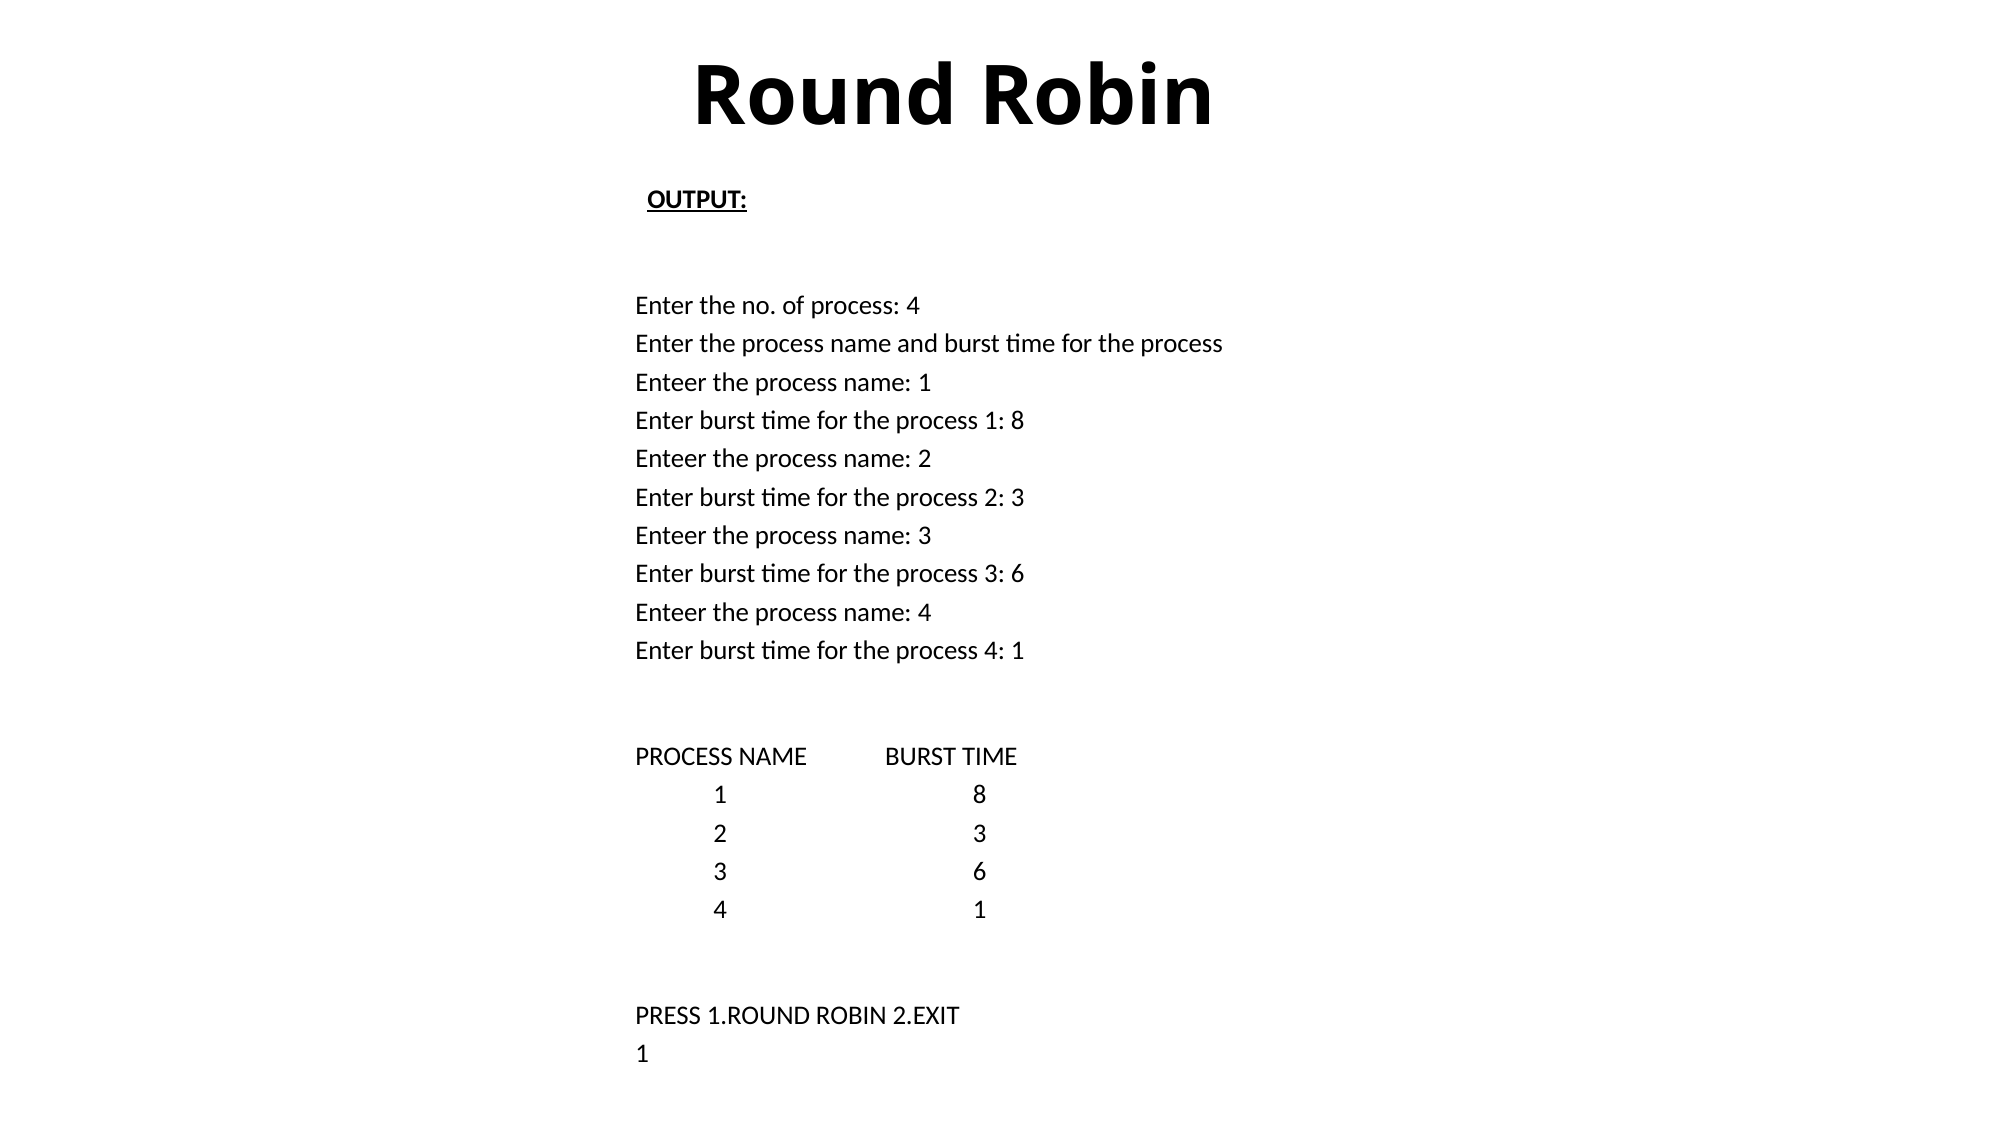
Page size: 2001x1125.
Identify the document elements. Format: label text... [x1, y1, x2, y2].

list OUTPUT: Enter the no. of process: 4 Enter the process name and burst time for the process Enteer the process name: 1 Enter burst time for the process 1: 8 Enteer the process name: 2 Enter burst time for the process 2: 3 Enteer the process name: 3 Enter burst time for the process 3: 6 Enteer the process name: 4 Enter burst time for the process 4: 1 PROCESS NAME BURST TIME 1 8 2 3 3 6 4 1 PRESS 1.ROUND ROBIN 2.EXIT 1 [620, 178, 1310, 1088]
title Round Robin [620, 45, 1310, 150]
